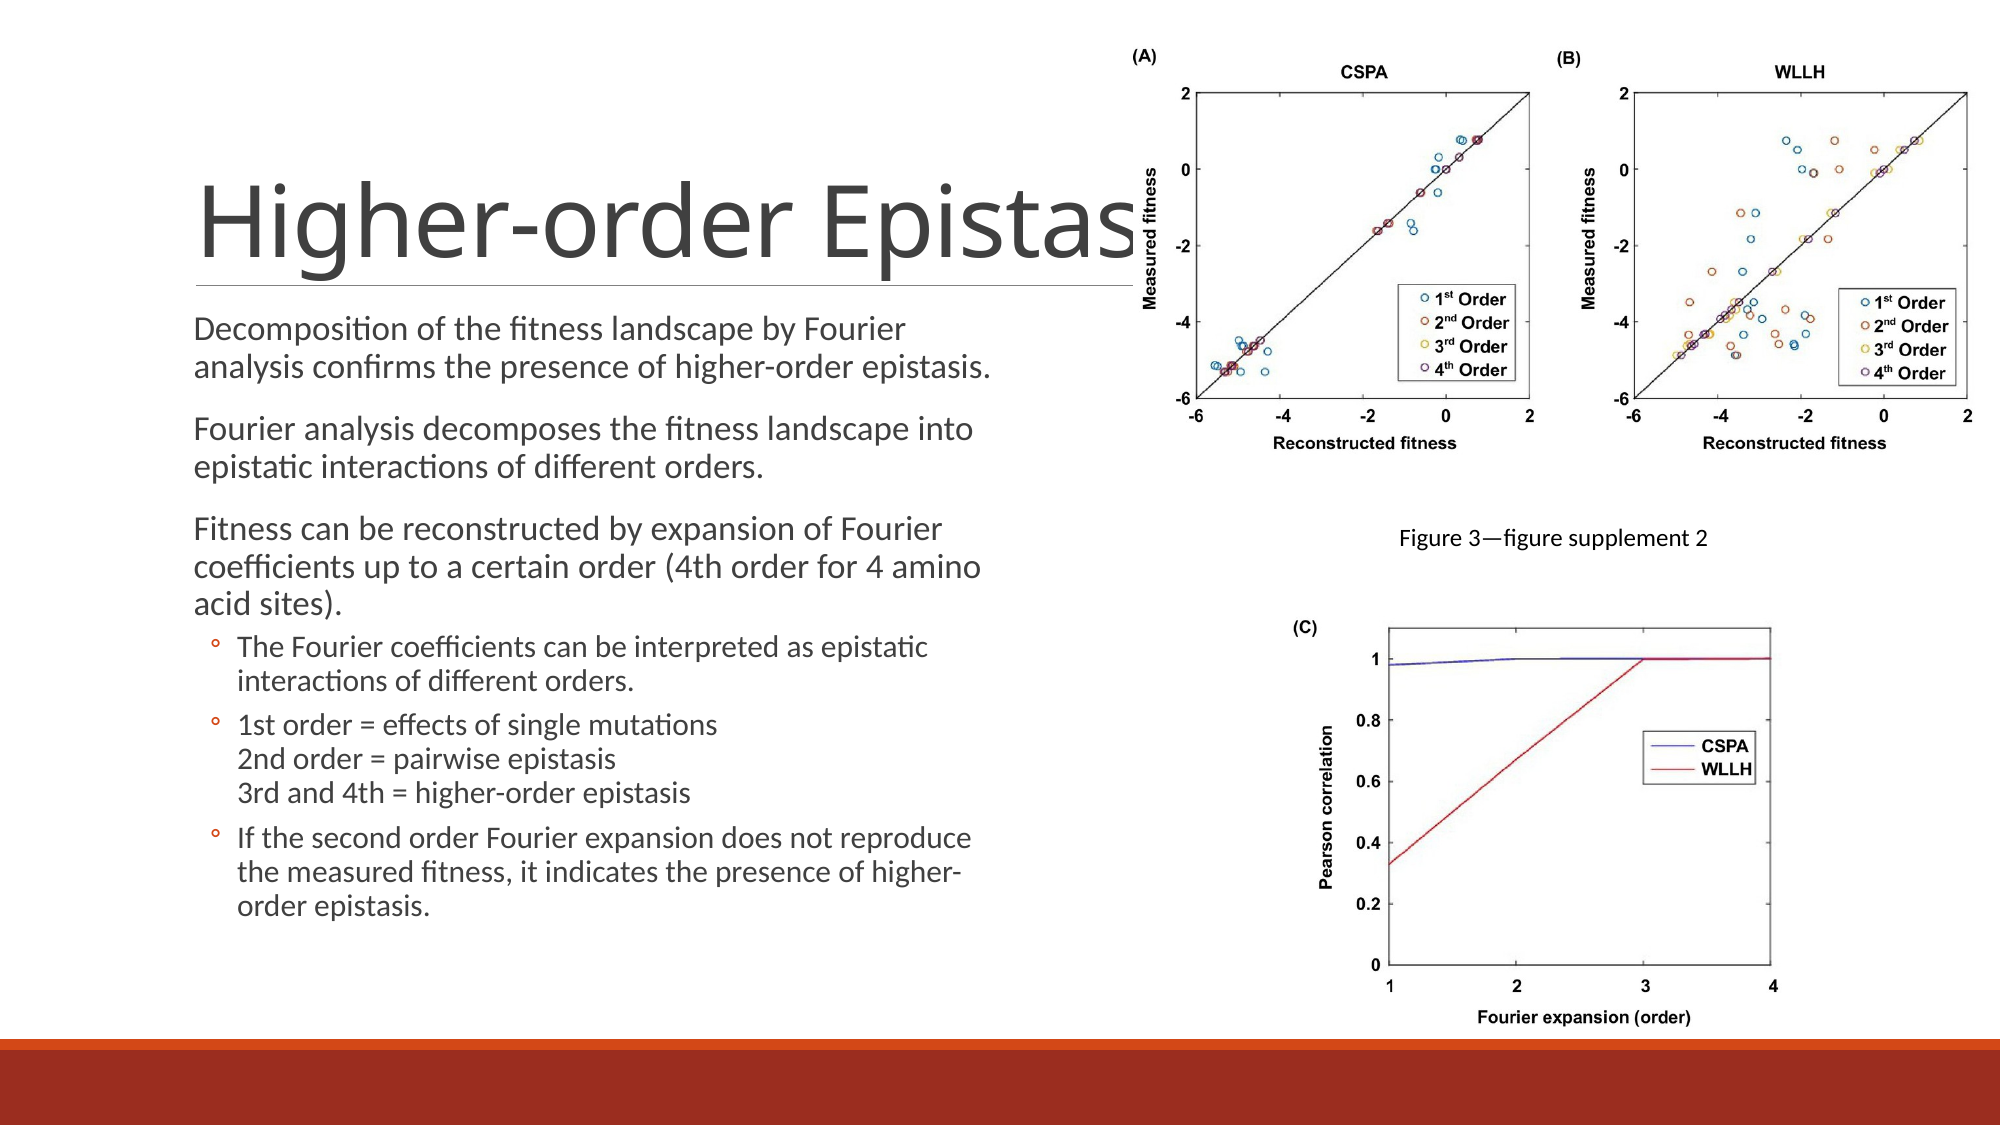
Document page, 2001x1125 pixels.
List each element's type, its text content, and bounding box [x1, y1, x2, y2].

picture [1132, 46, 1976, 1028]
title Higher-order Epistasis [180, 47, 1130, 285]
list Decomposition of the fitness landscape by Fourier analysis confirms the presence of higher-order epistasis. Fourier analysis decomposes the fitness landscape into epistatic interactions of different orders. Fitness can be reconstructed by expansion of Fourier coefficients up to a certain order (4th order for 4 amino acid sites). The Fourier coefficients can be interpreted as epistatic interactions of different orders. 1st order = effects of single mutations 2nd order = pairwise epistasis 3rd and 4th = higher-order epistasis If the second order Fourier expansion does not reproduce the measured fitness, it indicates the presence of higher-order epistasis. [180, 302, 1000, 963]
